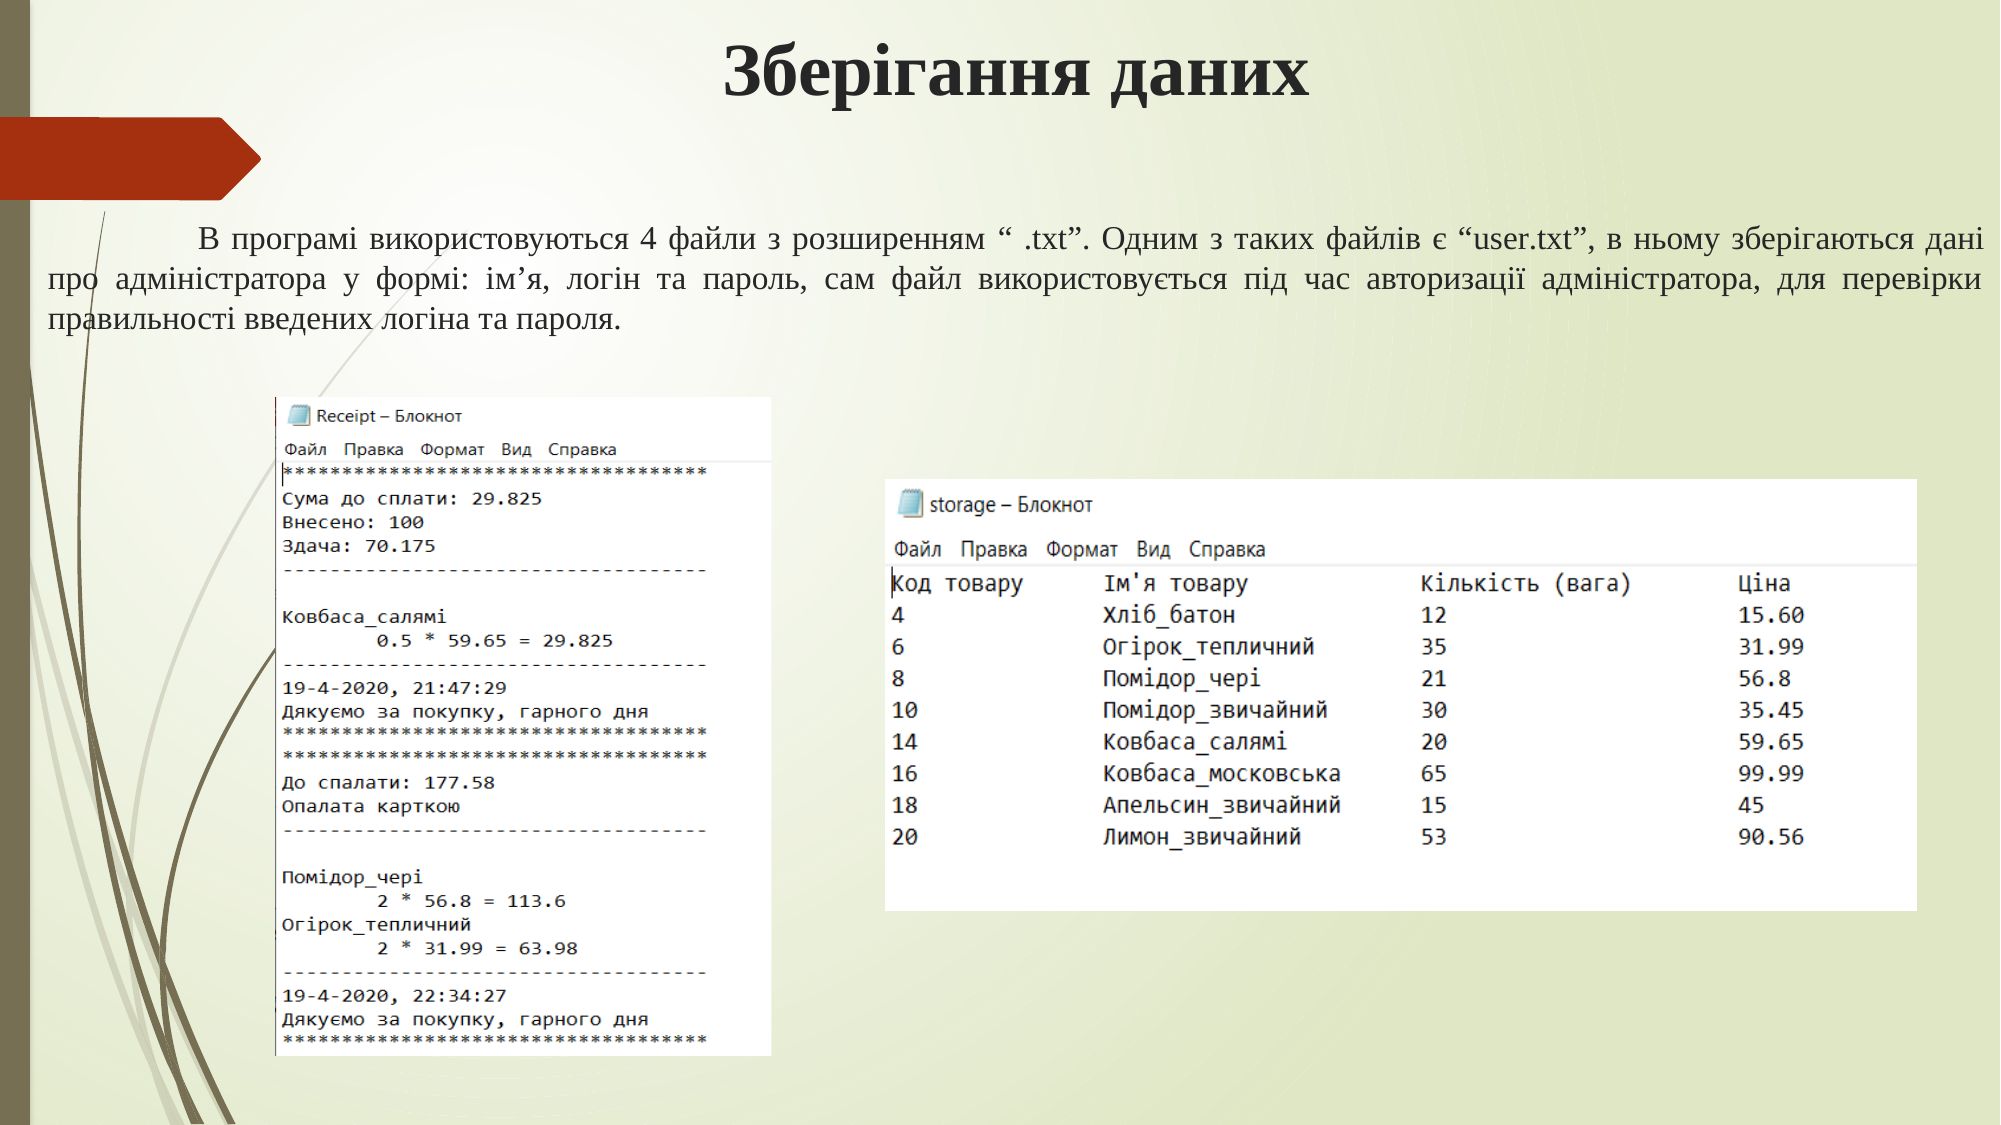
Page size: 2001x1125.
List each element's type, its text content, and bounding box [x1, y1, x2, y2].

title Зберігання даних [32, 12, 2000, 208]
picture [274, 396, 772, 1056]
picture [885, 479, 1917, 912]
list В програмі використовуються 4 файли з розширенням “ .txt”. Одним з таких файлів є “user.txt”, в ньому зберігаються дані про адміністратора у формі: ім’я, логін та пароль, сам файл використовується під час авторизації адміністратора, для перевірки правильності введених логіна та пароля. [32, 208, 2000, 829]
